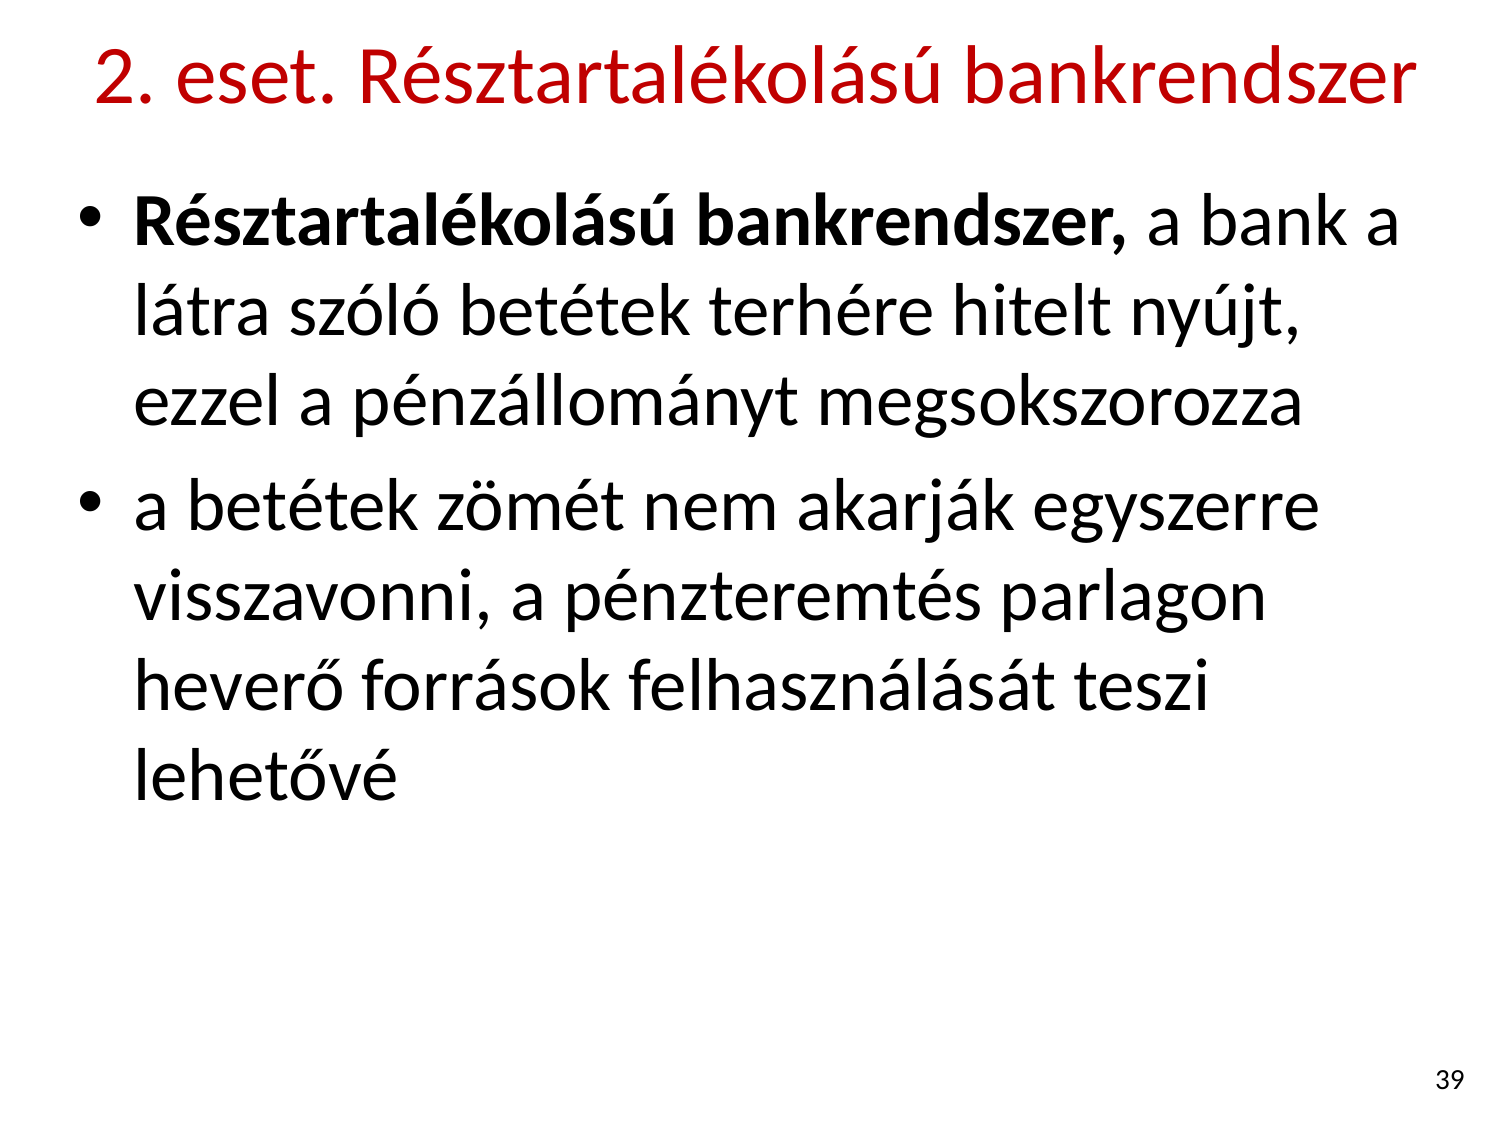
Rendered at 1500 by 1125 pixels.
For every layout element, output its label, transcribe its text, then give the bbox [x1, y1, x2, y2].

list Résztartalékolású bankrendszer, a bank a látra szóló betétek terhére hitelt nyújt, ezzel a pénzállományt megsokszorozza a betétek zömét nem akarják egyszerre visszavonni, a pénzteremtés parlagon heverő források felhasználását teszi lehetővé [62, 162, 1463, 1050]
slide_number 39 [1400, 1052, 1500, 1113]
title 2. eset. Résztartalékolású bankrendszer [37, 12, 1475, 138]
